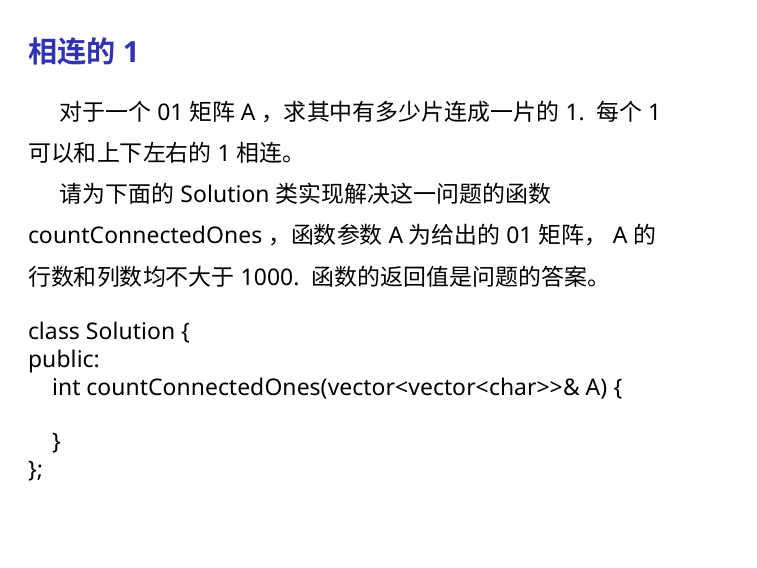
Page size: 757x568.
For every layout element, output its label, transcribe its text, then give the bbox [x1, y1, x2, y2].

list 对于一个01矩阵A，求其中有多少片连成一片的1. 每个1可以和上下左右的1相连。 请为下面的Solution类实现解决这一问题的函数countConnectedOnes，函数参数A为给出的01矩阵，A的行数和列数均不大于1000. 函数的返回值是问题的答案。 class Solution { public: int countConnectedOnes(vector<vector<char>>& A) { } }; [28, 83, 679, 487]
title 相连的1 [28, 33, 675, 70]
